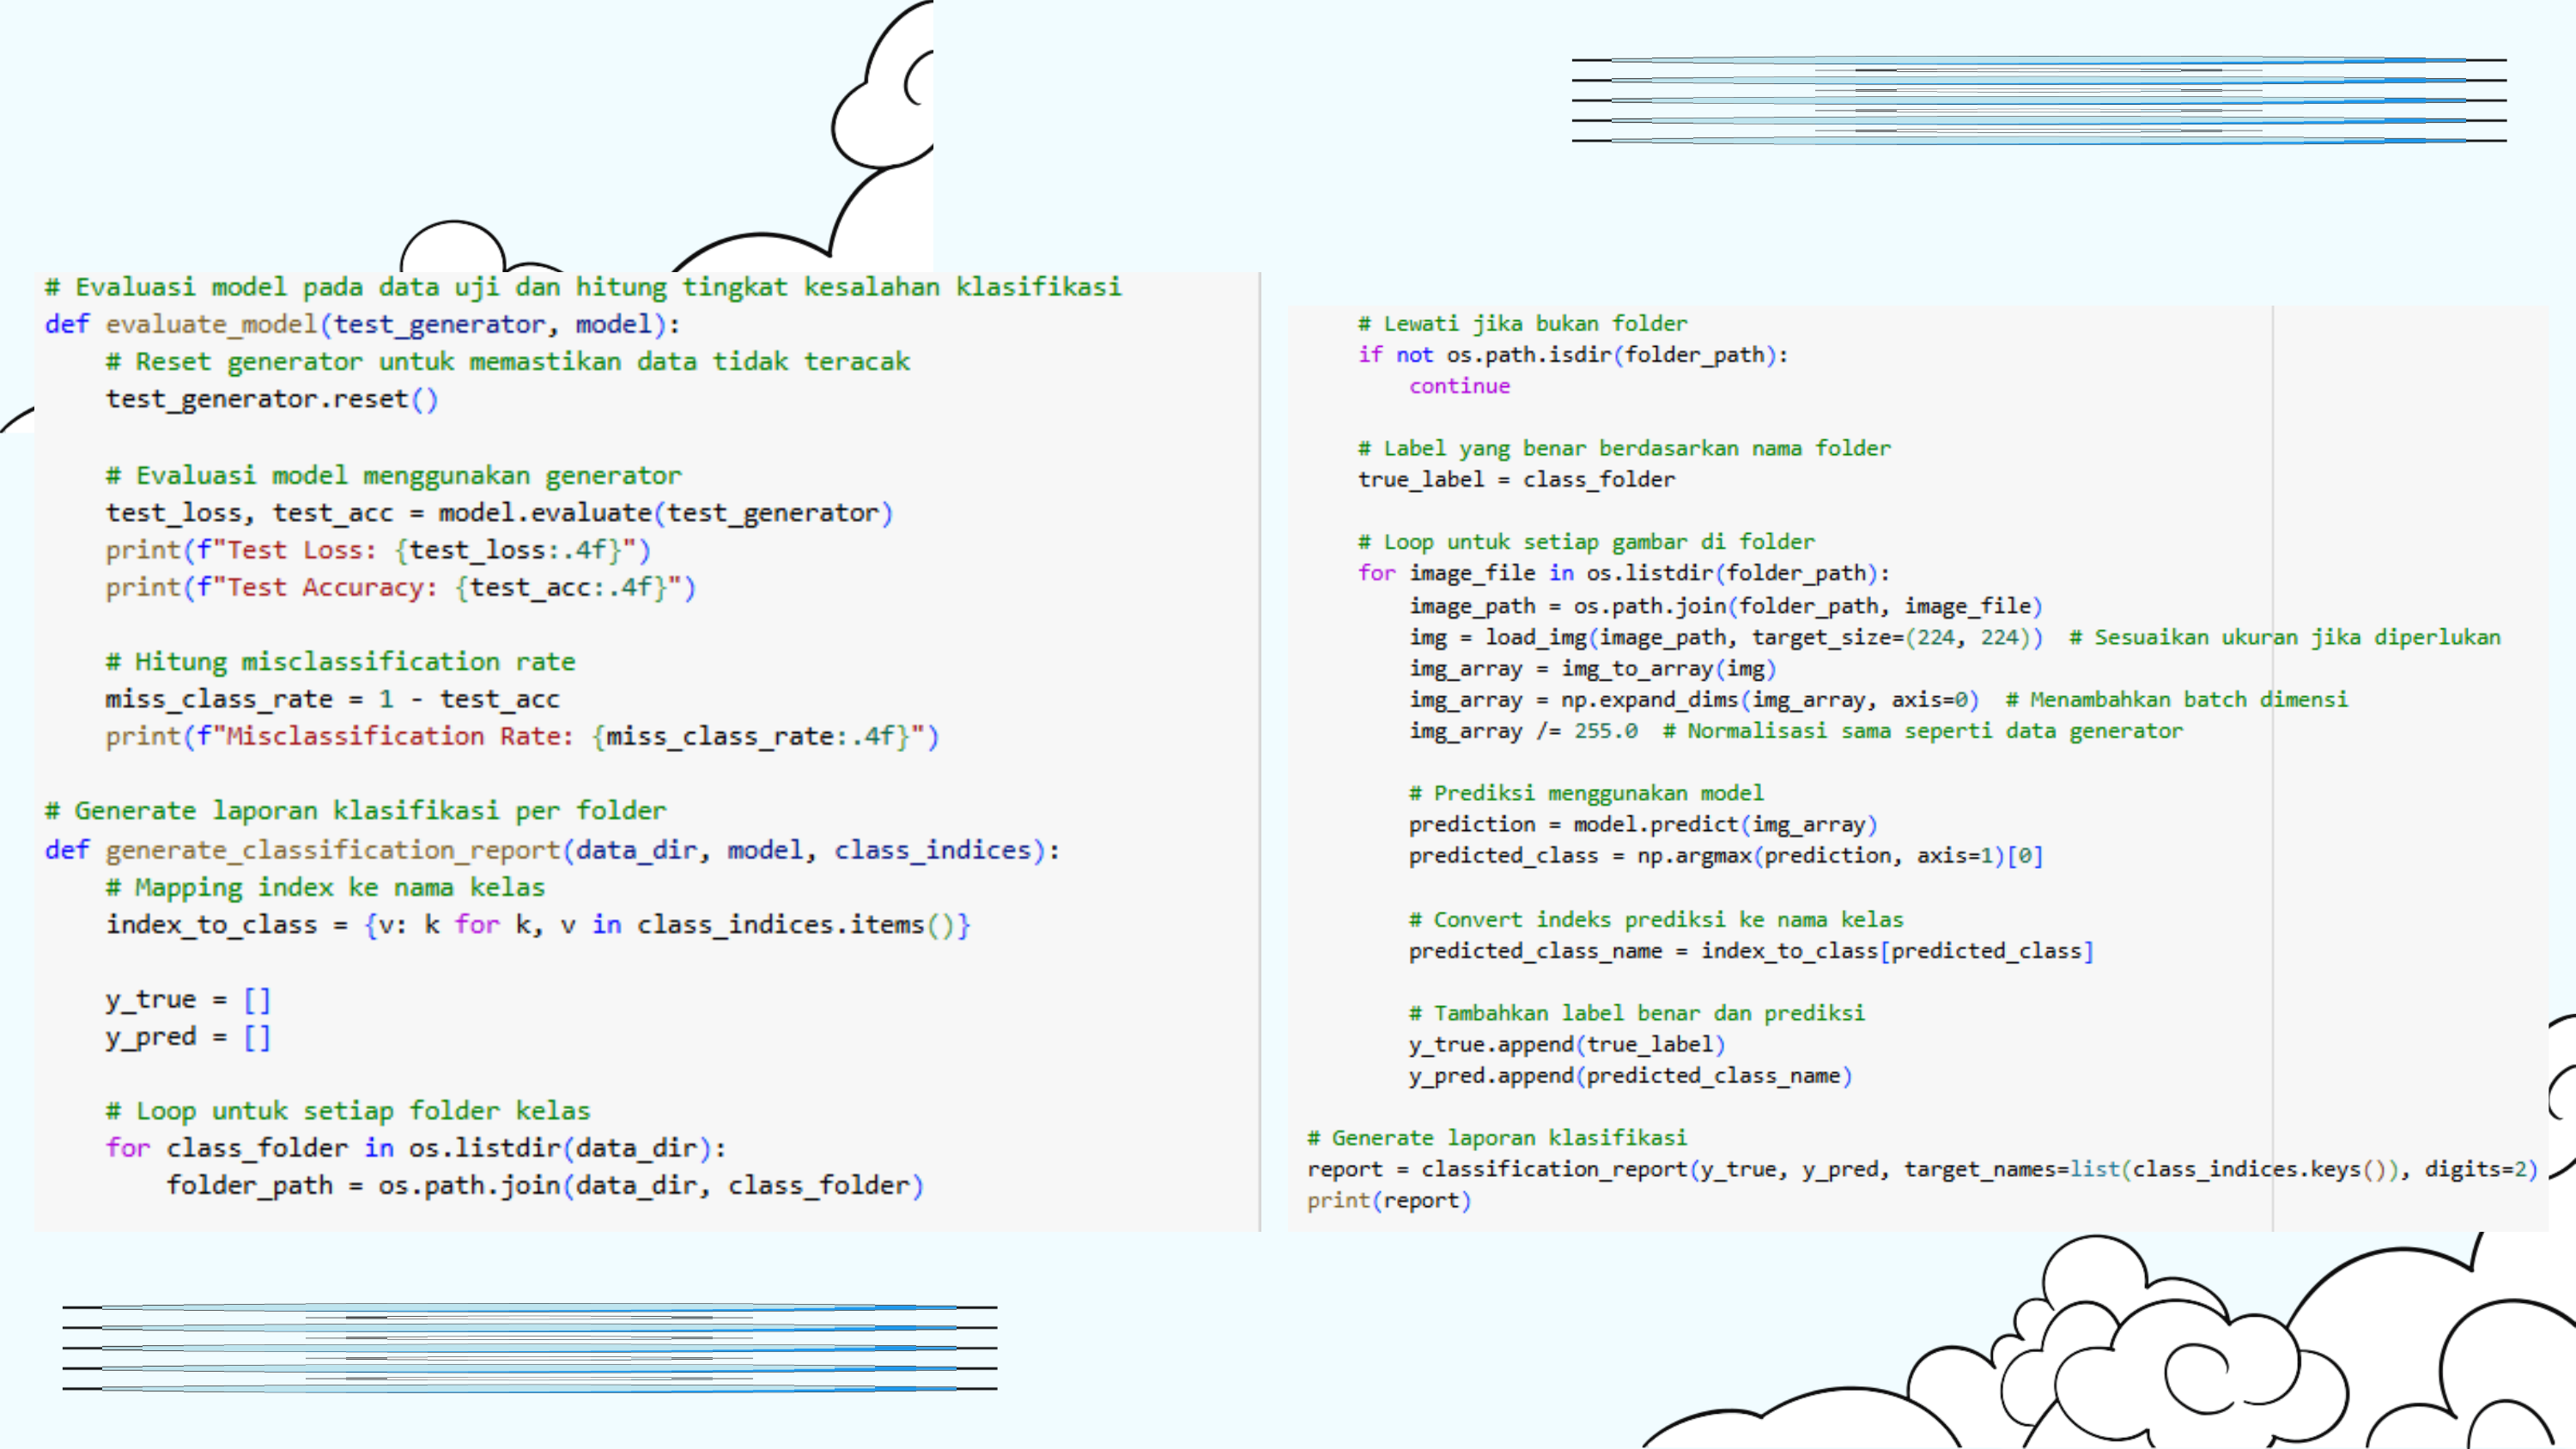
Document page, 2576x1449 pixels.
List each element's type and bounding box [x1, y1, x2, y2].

text_box [1571, 56, 2507, 145]
text_box [0, 0, 934, 434]
text_box [1642, 1014, 2576, 1449]
text_box [62, 1303, 998, 1393]
text_box [1288, 306, 2549, 1232]
text_box [34, 272, 1261, 1232]
